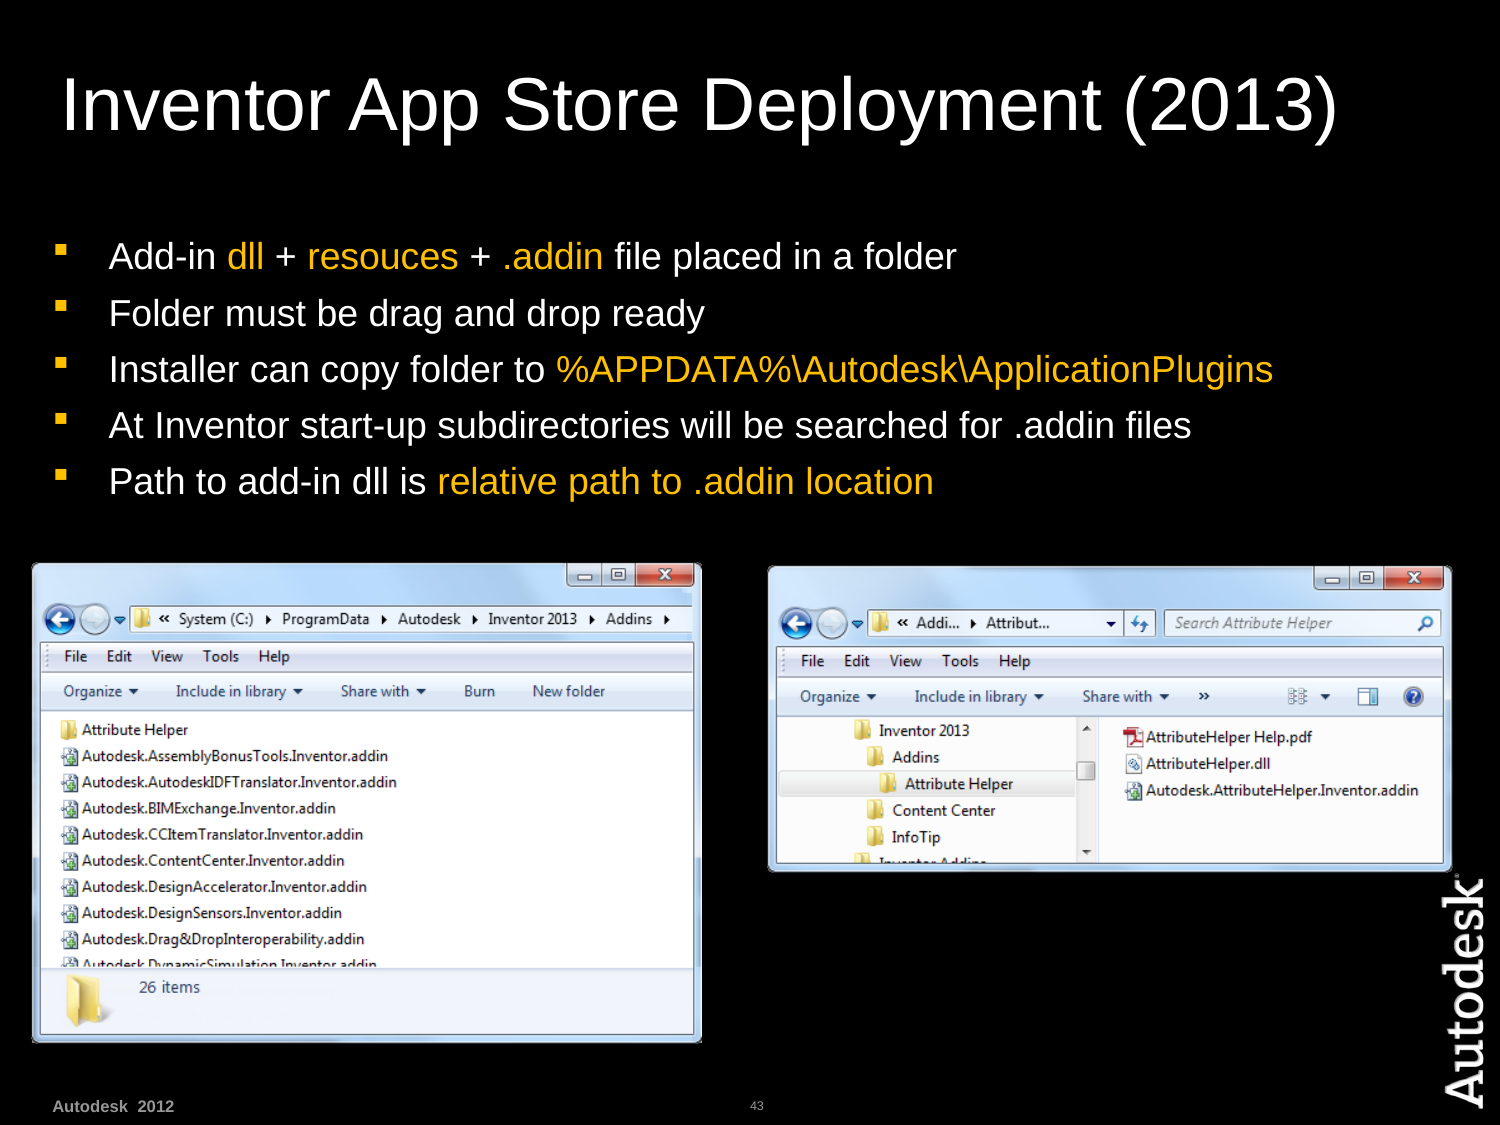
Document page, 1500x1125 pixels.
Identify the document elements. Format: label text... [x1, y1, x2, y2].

picture [767, 0, 1500, 1125]
picture [31, 562, 702, 1044]
list Add-in dll + resouces + .addin file placed in a folder Folder must be drag and drop ready Installer can copy folder to %APPDATA%\Autodesk\ApplicationPlugins At Inventor start-up subdirectories will be searched for .addin files Path to add-in dll is relative path to .addin location [52, 231, 1376, 1073]
title Inventor App Store Deployment (2013) [60, 24, 1463, 189]
